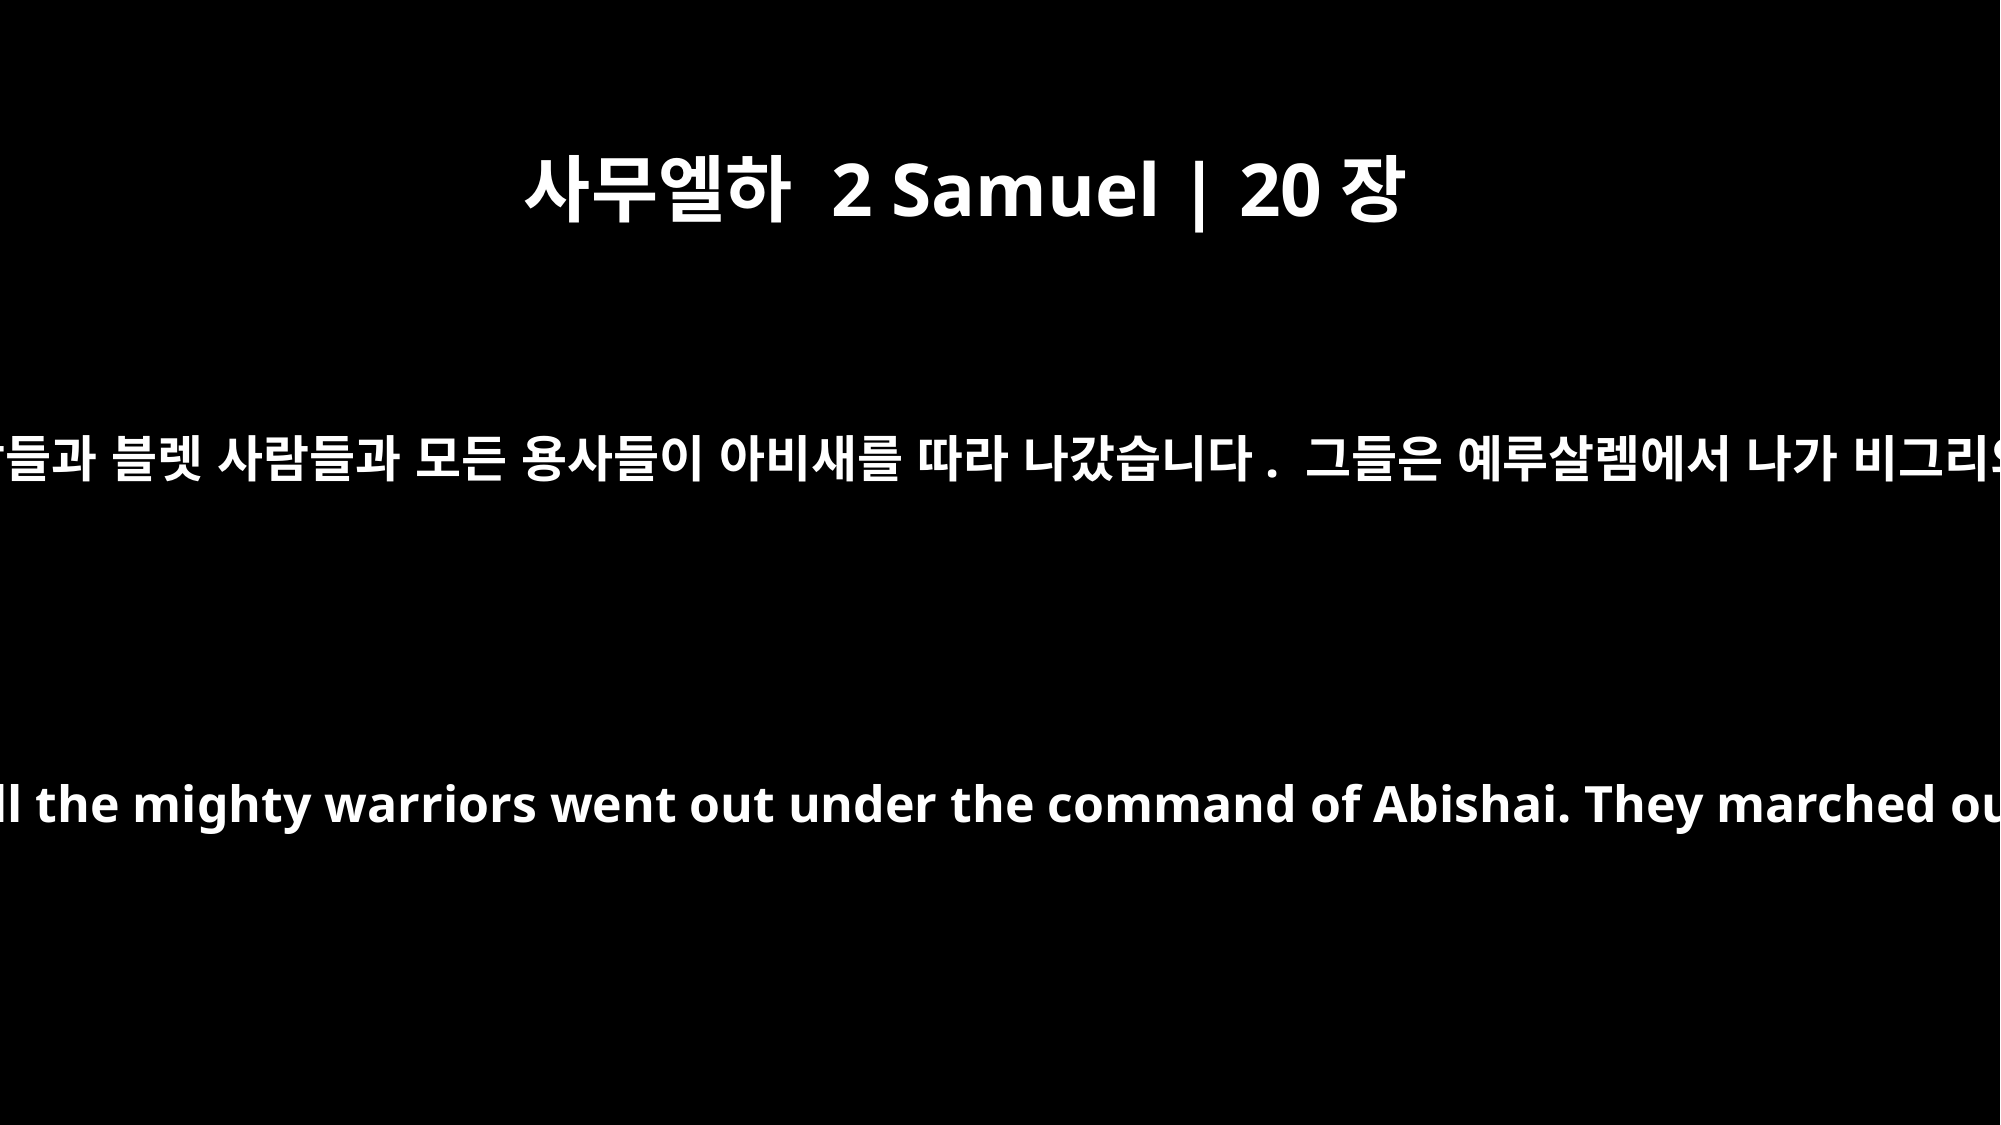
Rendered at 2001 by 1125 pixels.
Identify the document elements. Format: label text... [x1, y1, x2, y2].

text_box So Joab's men and the Kerethites and Pelethites and all the mighty warriors went out under the command of Abishai. They marched out from Jerusalem to pursue Sheba son of Bicri. [0, 764, 2000, 840]
text_box 사무엘하 2 Samuel | 20장 [509, 136, 1423, 239]
text_box 7 그리하여 요압의 군사들과 그렛 사람들과 블렛 사람들과 모든 용사들이 아비새를 따라 나갔습니다. 그들은 예루살렘에서 나가 비그리의 아들 세바를 뒤쫓아갔습니다. [0, 359, 2000, 495]
